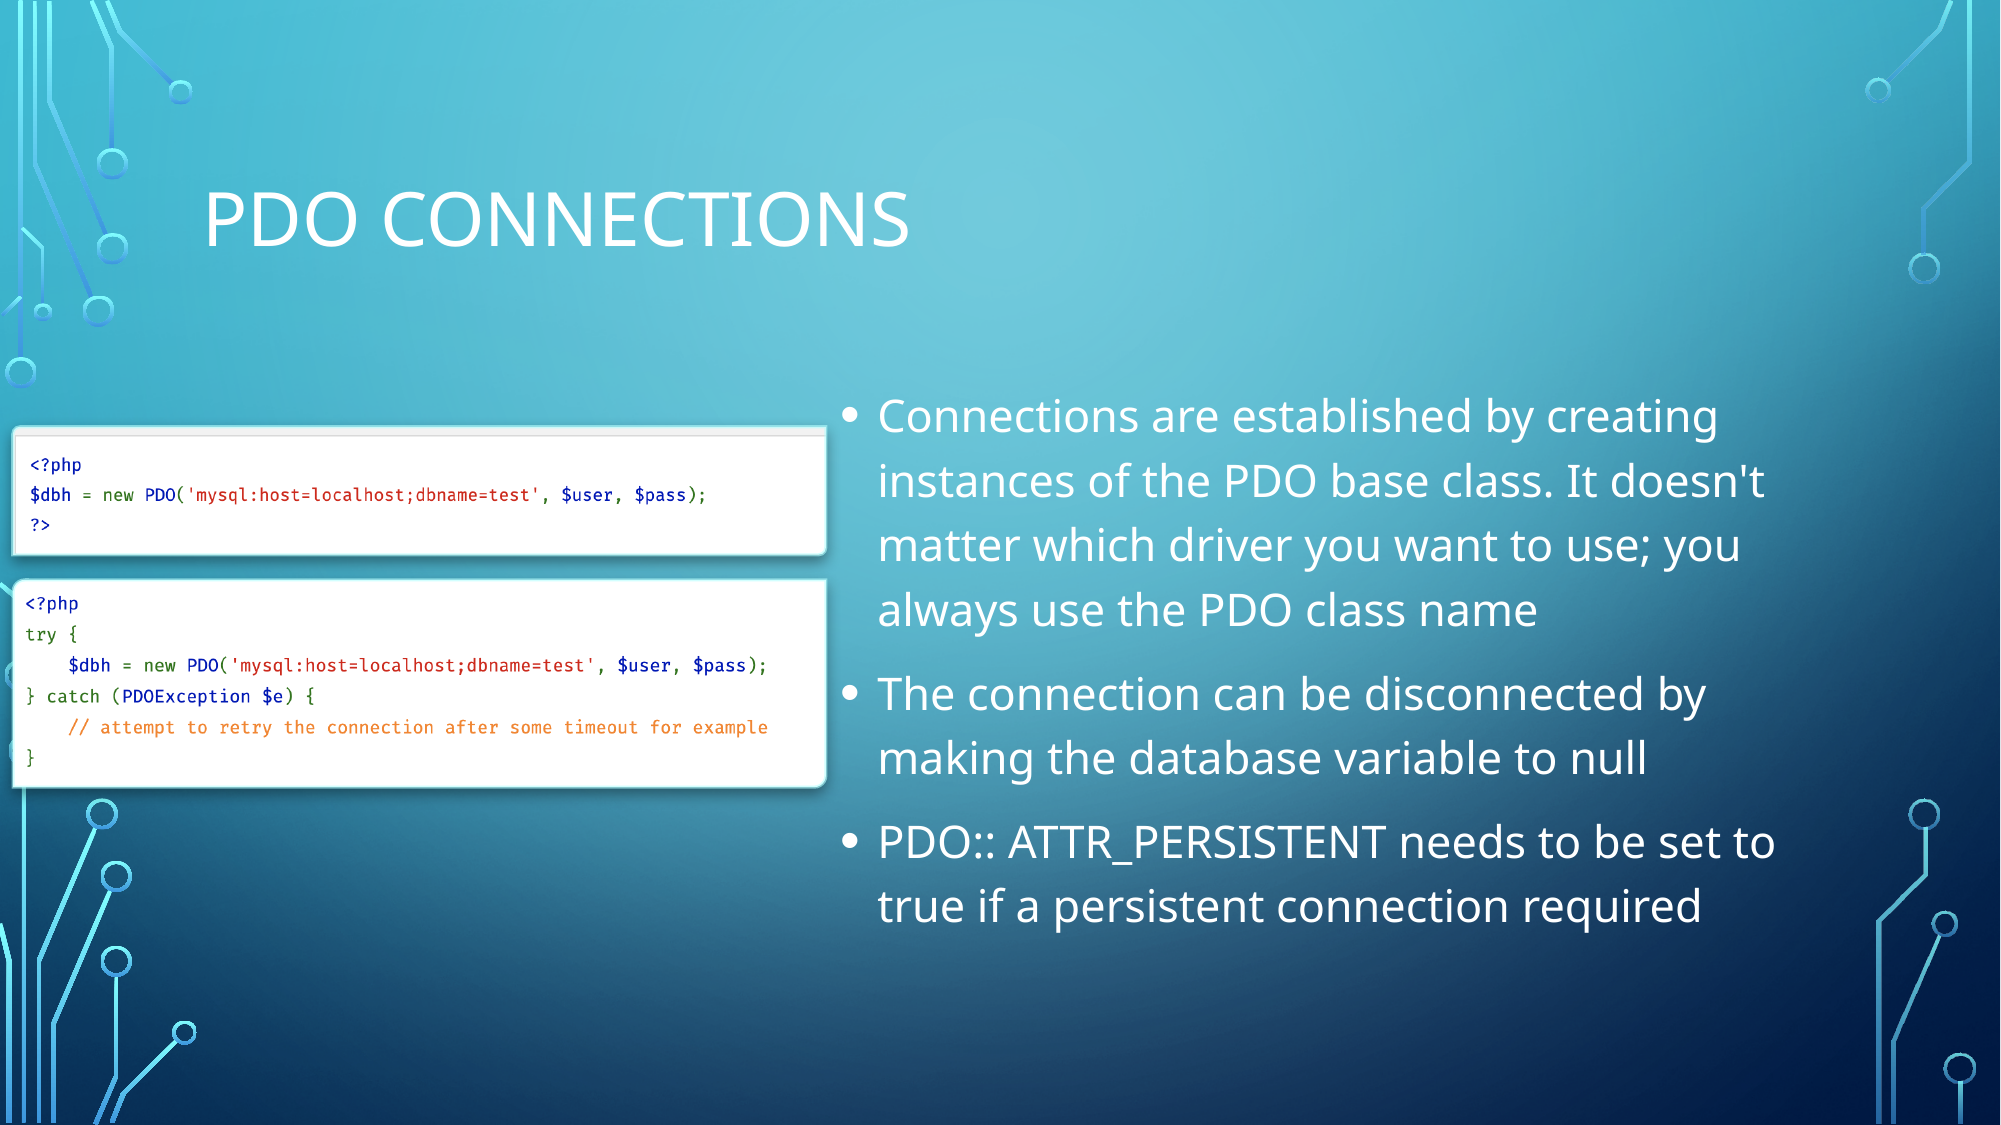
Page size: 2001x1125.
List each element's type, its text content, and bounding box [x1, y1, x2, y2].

list Connections are established by creating instances of the PDO base class. It doesn't matter which driver you want to use; you always use the PDO class name The connection can be disconnected by making the database variable to null PDO:: ATTR_PERSISTENT needs to be set to true if a persistent connection required [825, 369, 1813, 950]
picture [12, 426, 827, 556]
picture [12, 579, 827, 788]
title PDO Connections [187, 101, 1813, 344]
